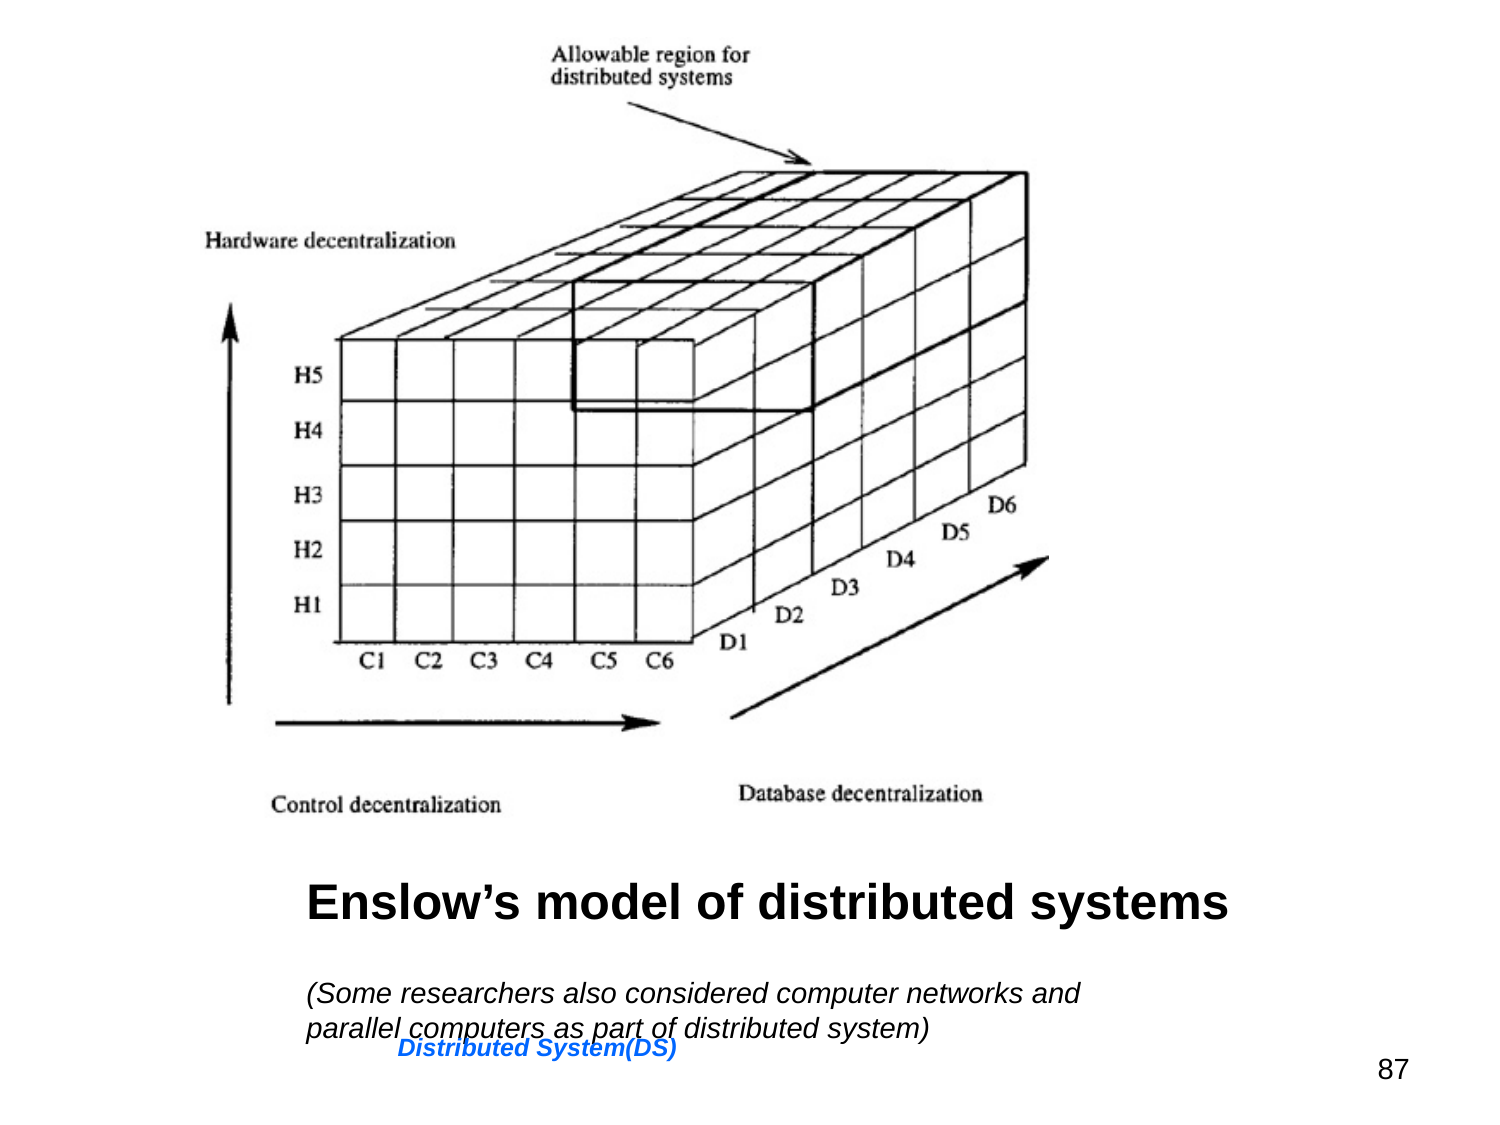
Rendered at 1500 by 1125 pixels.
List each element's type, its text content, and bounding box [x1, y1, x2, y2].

text_box Enslow’s model of distributed systems (Some researchers also considered computer networks and parallel computers as part of distributed system) [291, 862, 1246, 1053]
picture [199, 37, 1050, 818]
footer Distributed System(DS) [87, 1024, 988, 1103]
slide_number 87 [1074, 1042, 1426, 1103]
